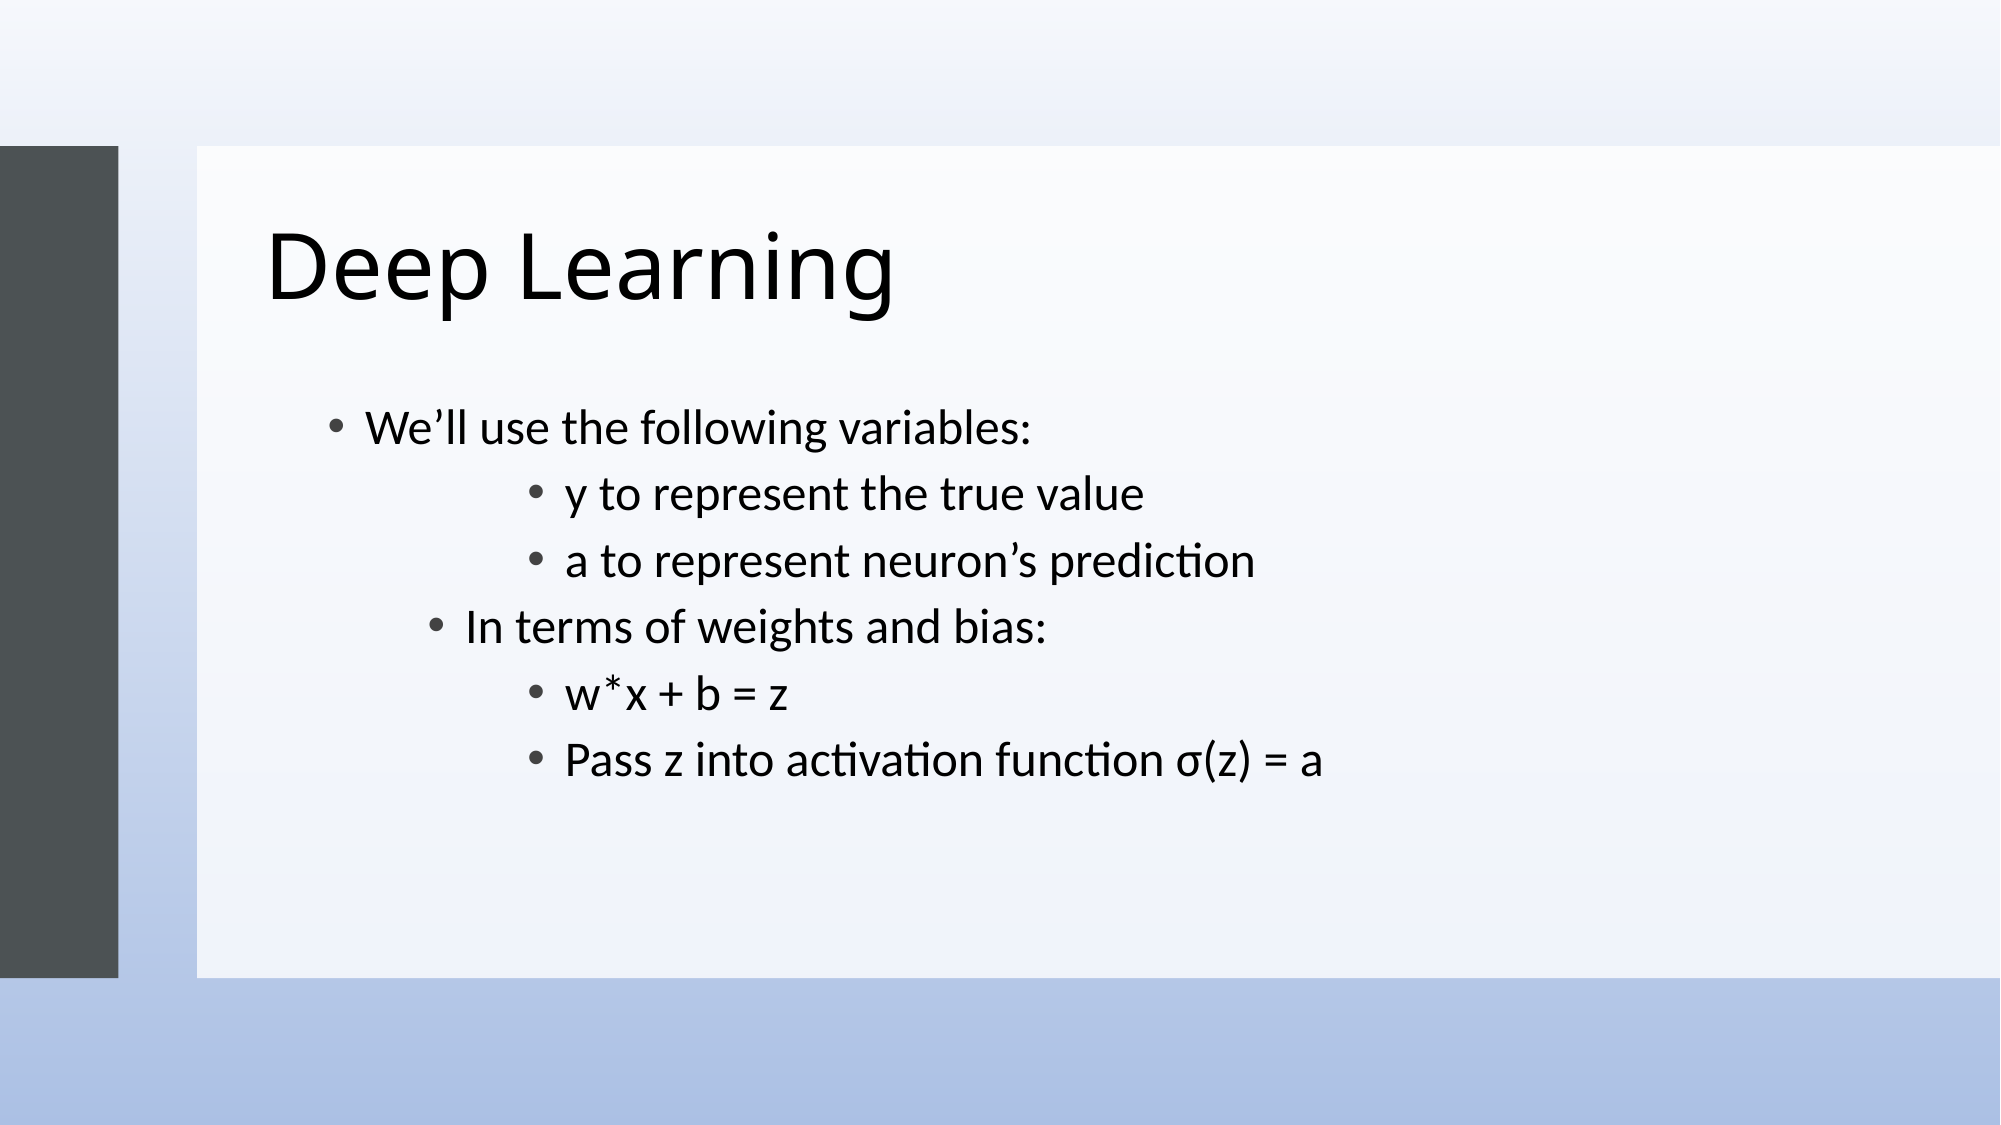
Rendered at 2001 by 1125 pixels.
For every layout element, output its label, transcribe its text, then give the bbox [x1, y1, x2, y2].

text_box [0, 145, 119, 979]
title Deep Learning [249, 172, 1803, 368]
text_box [0, 0, 2000, 1125]
list We’ll use the following variables: y to represent the true value a to represent neuron’s prediction In terms of weights and bias: w*x + b = z Pass z into activation function σ(z) = a [249, 393, 1803, 952]
text_box [196, 145, 2000, 979]
